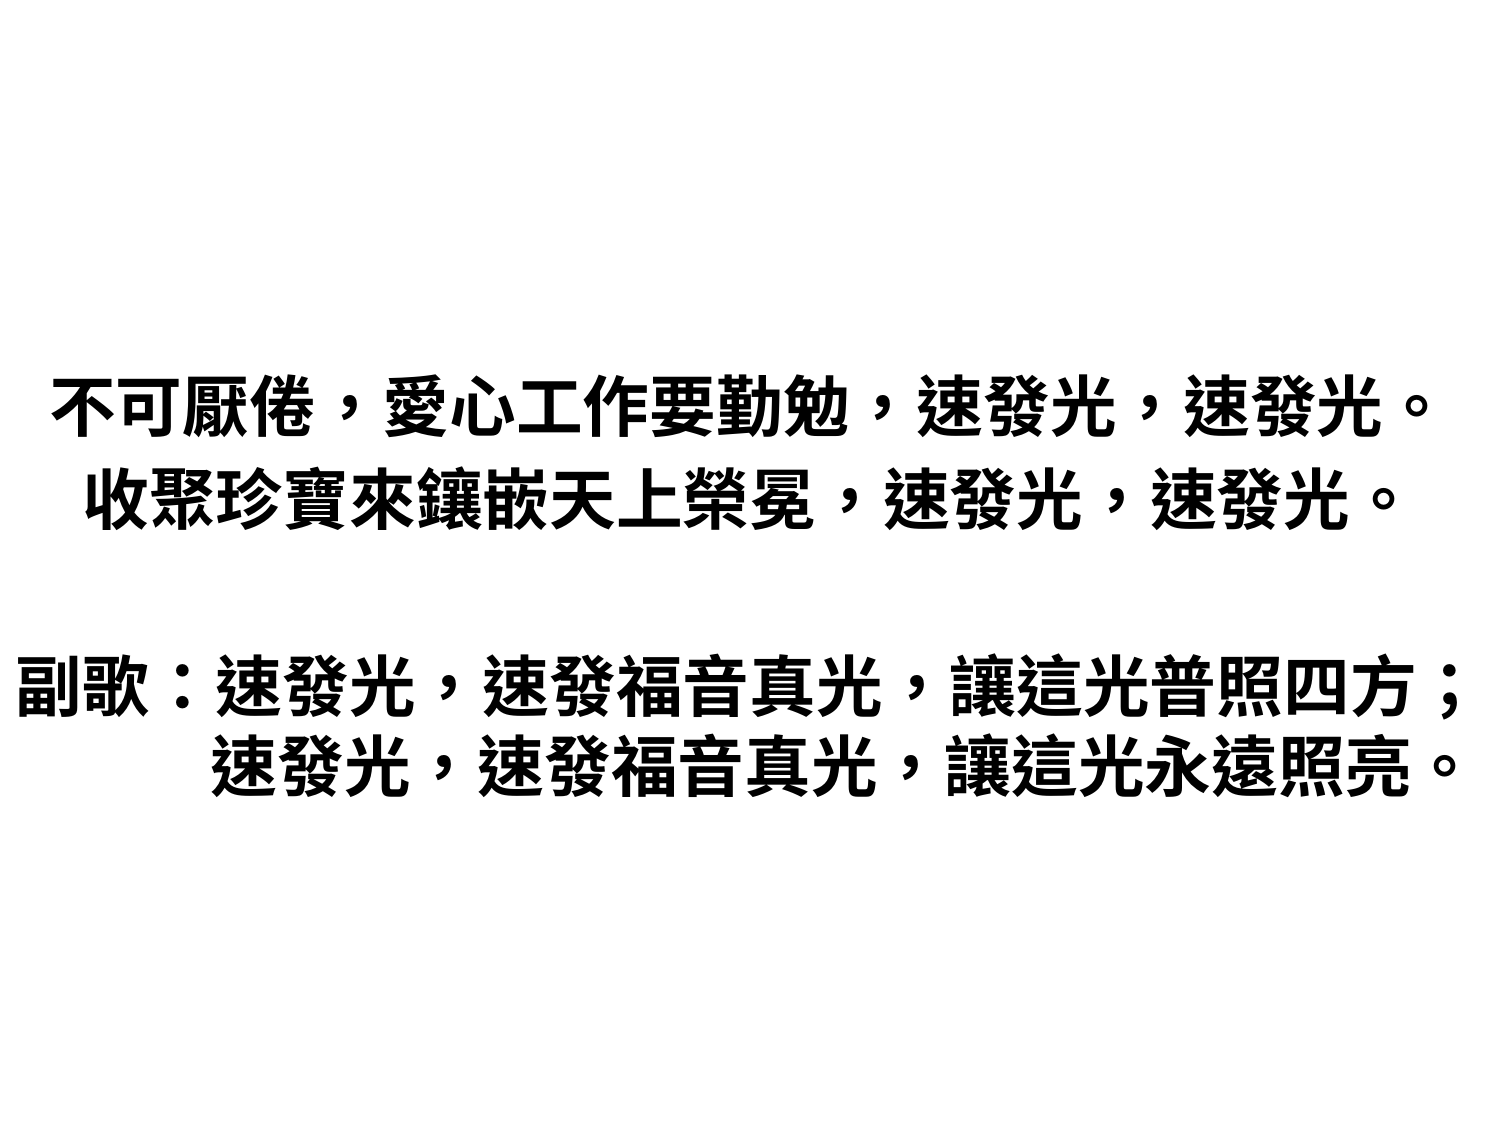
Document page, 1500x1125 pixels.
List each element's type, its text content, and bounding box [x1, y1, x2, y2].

list 不可厭倦，愛心工作要勤勉，速發光，速發光。 收聚珍寶來鑲嵌天上榮冕，速發光，速發光。 副歌：速發光，速發福音真光，讓這光普照四方； 速發光，速發福音真光，讓這光永遠照亮。 [0, 357, 1500, 1125]
